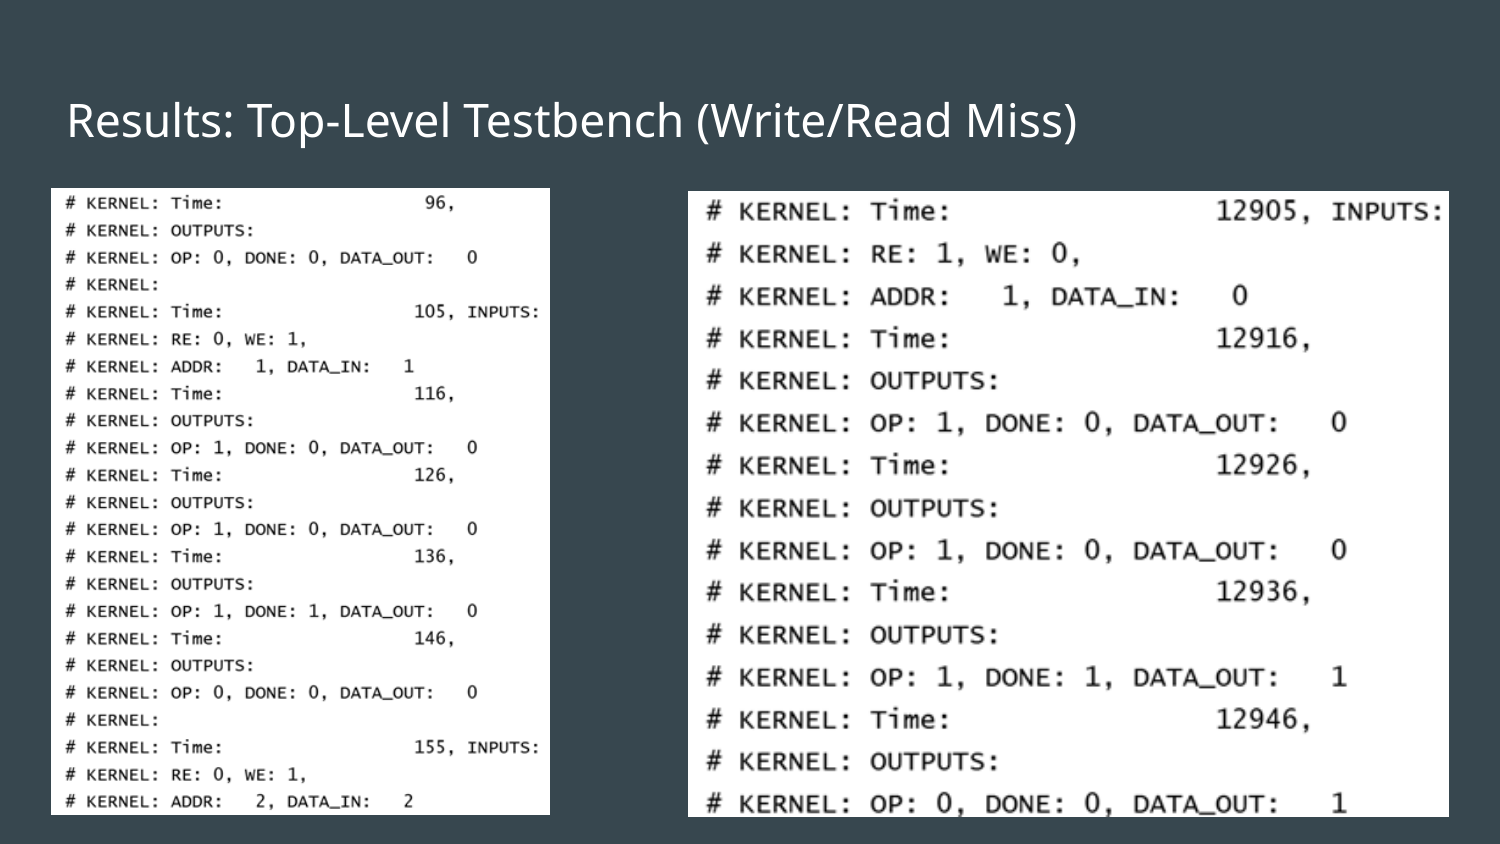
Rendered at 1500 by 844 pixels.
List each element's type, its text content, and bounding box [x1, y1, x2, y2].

picture [50, 188, 550, 815]
picture [688, 190, 1450, 817]
title Results: Top-Level Testbench (Write/Read Miss) [51, 72, 1449, 167]
